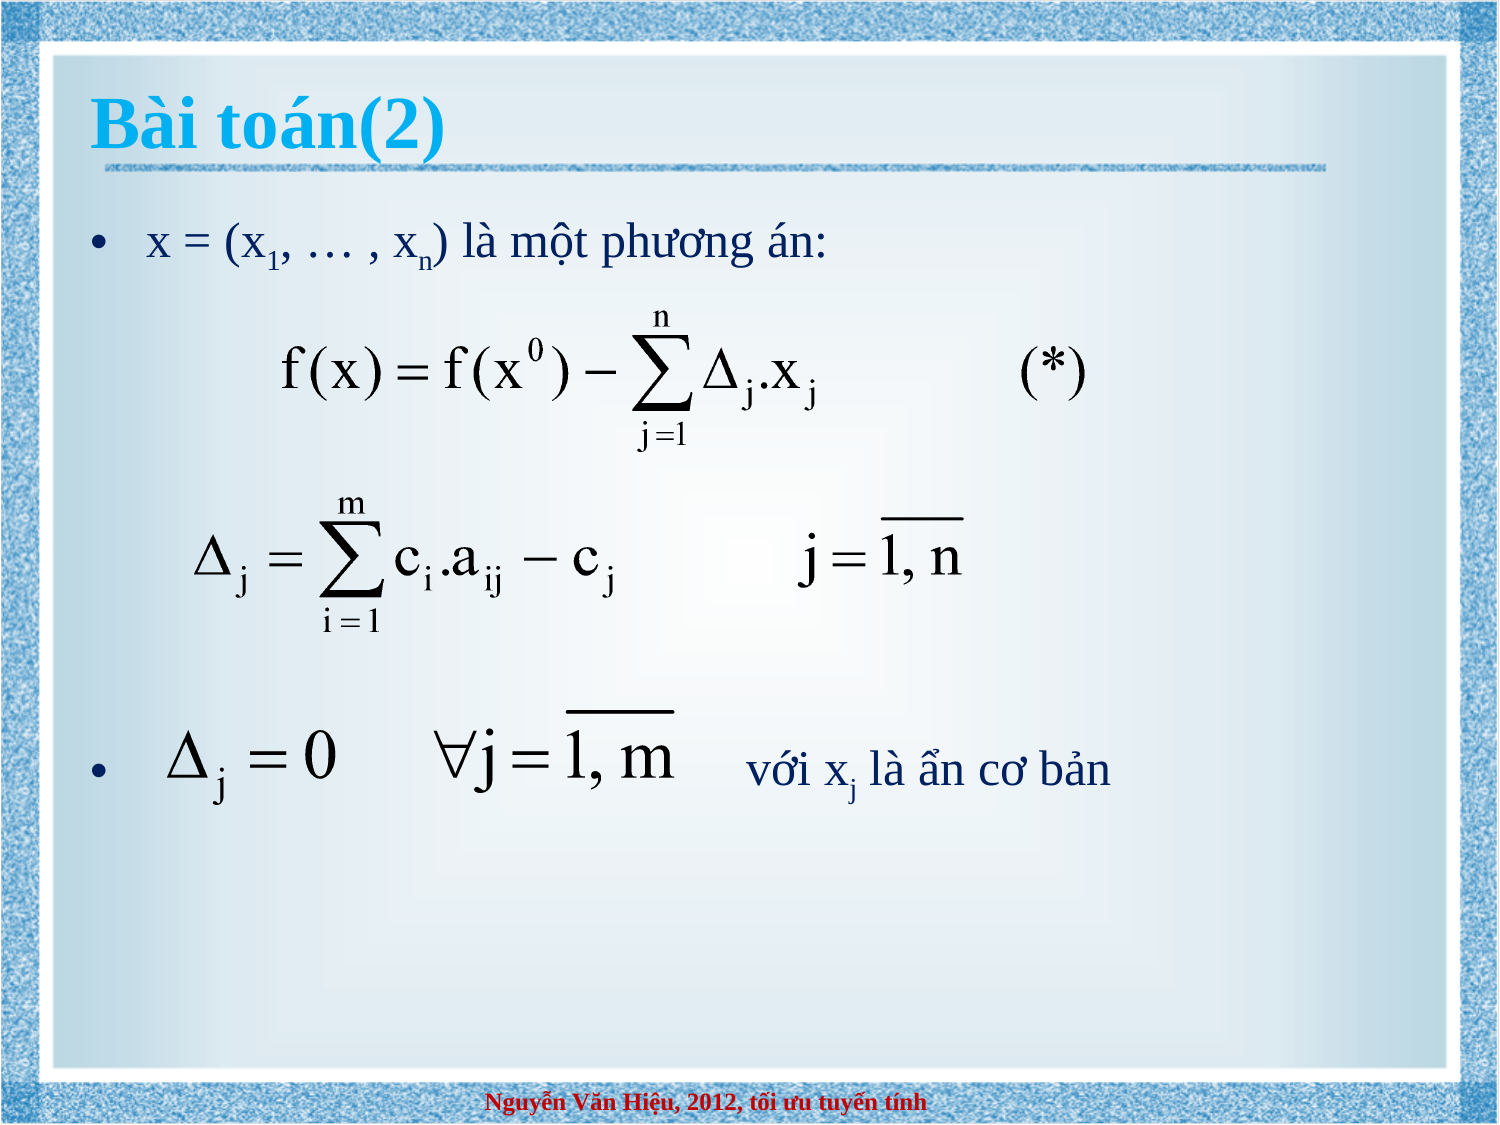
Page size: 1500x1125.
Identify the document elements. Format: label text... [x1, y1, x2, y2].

title Bài toán(2) [75, 62, 1425, 175]
footer Nguyễn Văn Hiệu, 2012, tối ưu tuyến tính [399, 1074, 1013, 1125]
list x = (x1, … , xn) là một phương án: với xj là ẩn cơ bản [75, 200, 1425, 1005]
picture [0, 0, 1500, 1125]
